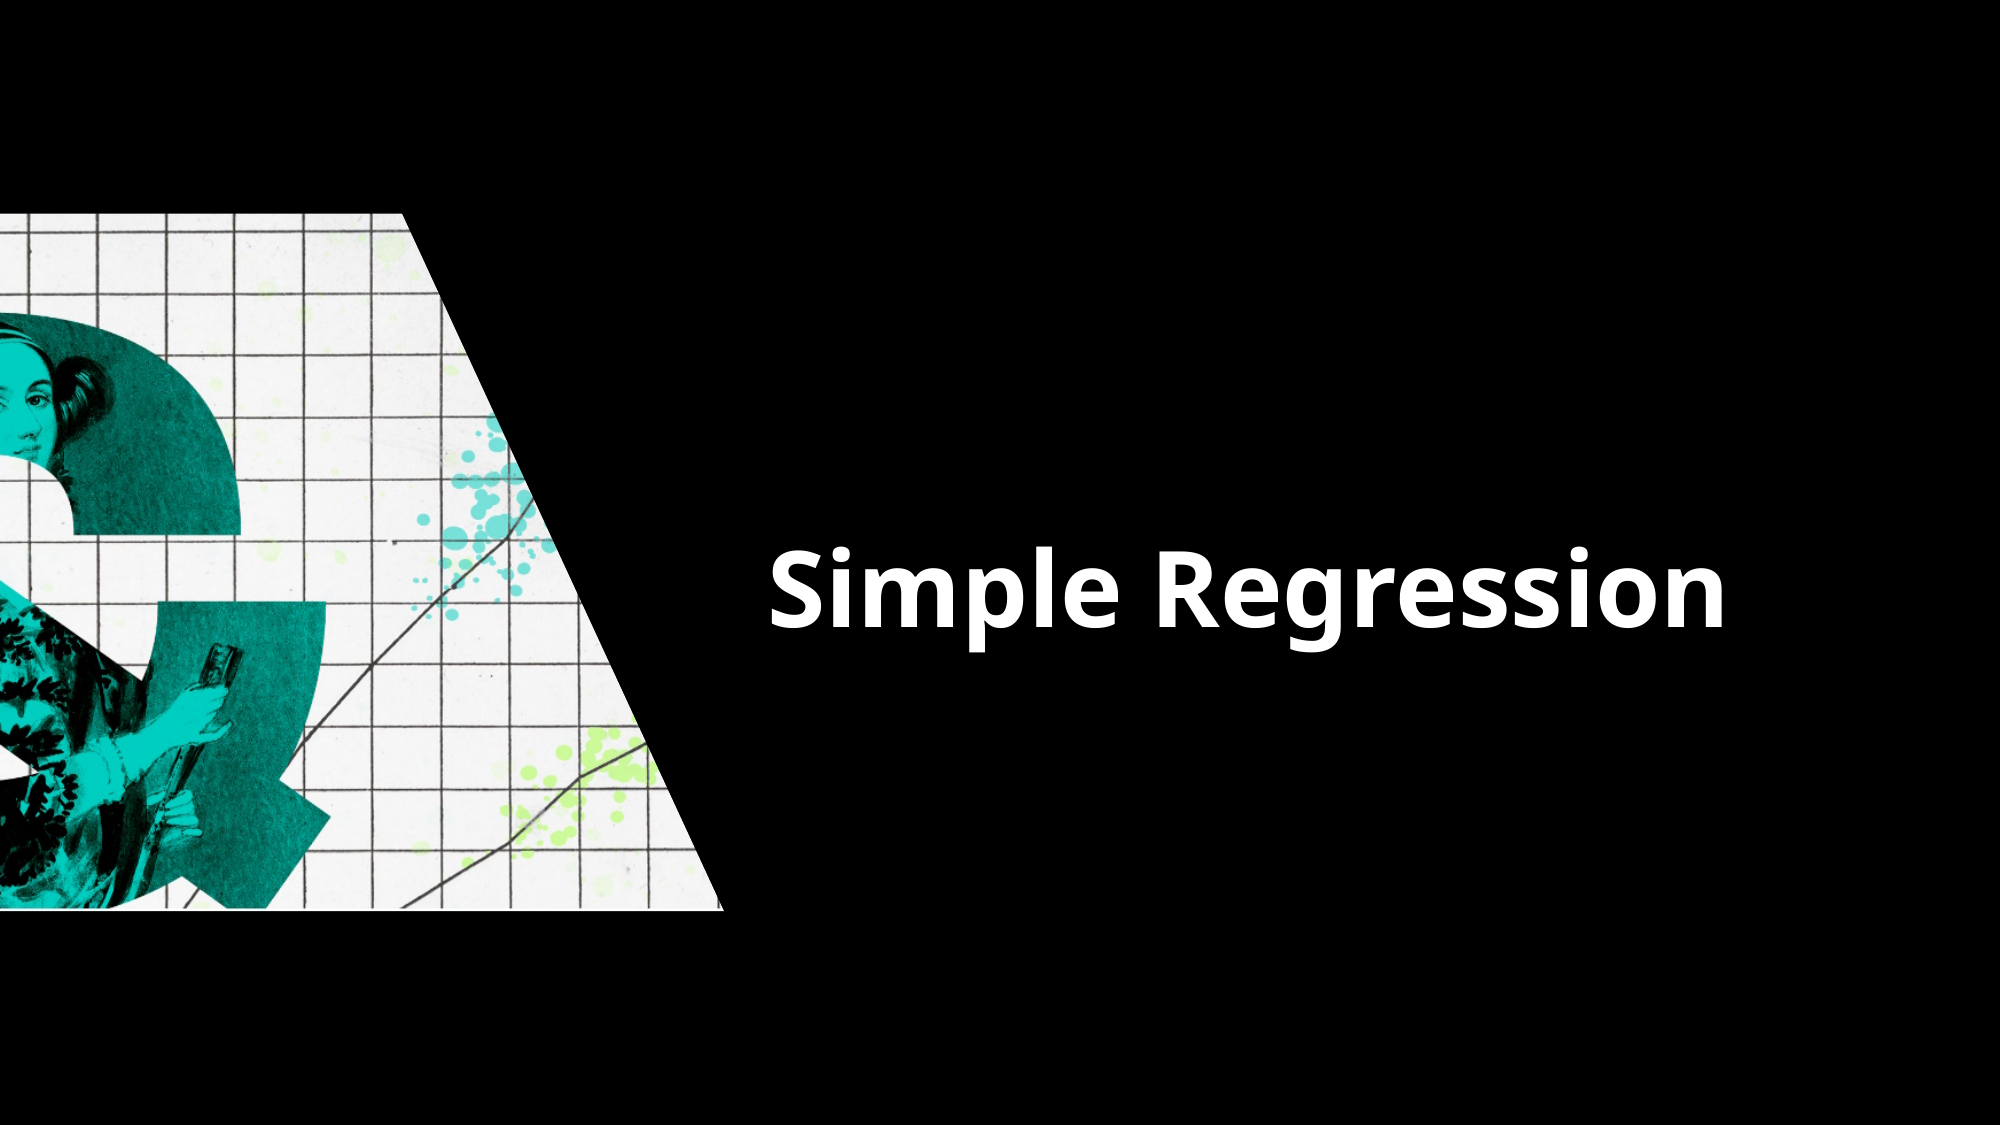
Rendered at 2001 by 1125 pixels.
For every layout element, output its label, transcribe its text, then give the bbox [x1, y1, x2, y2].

picture [0, 213, 724, 912]
title Simple Regression [752, 466, 1882, 658]
